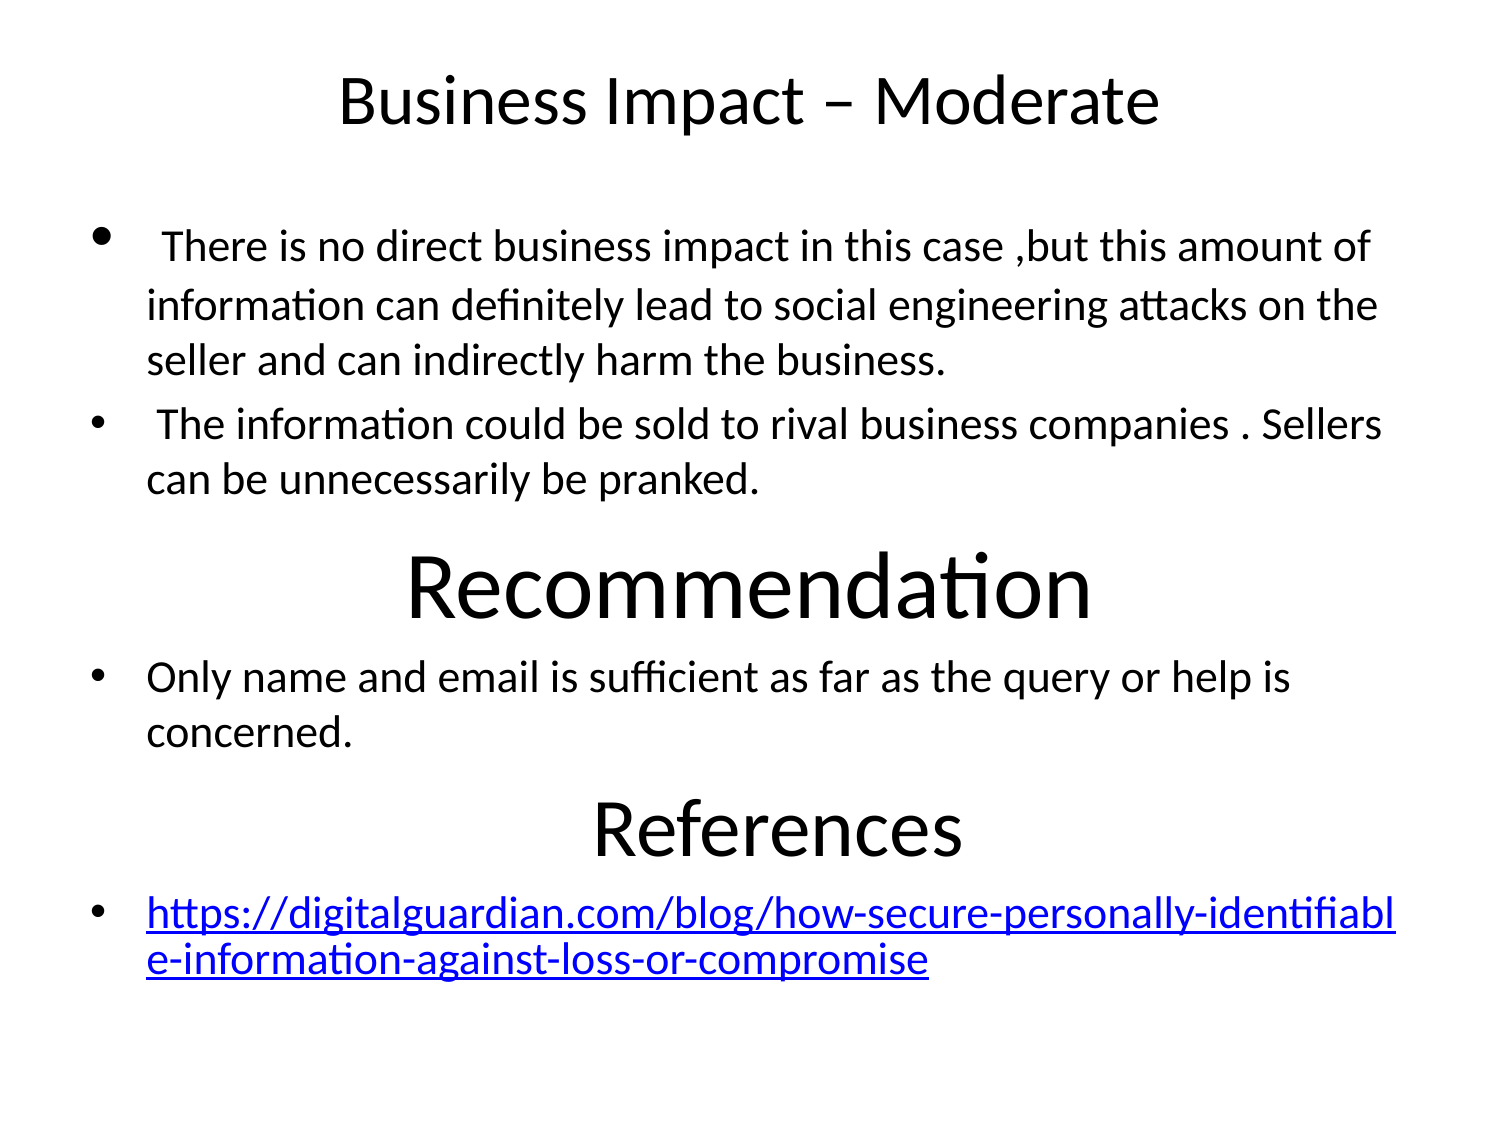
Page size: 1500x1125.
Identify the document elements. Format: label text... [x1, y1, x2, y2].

list There is no direct business impact in this case ,but this amount of information can definitely lead to social engineering attacks on the seller and can indirectly harm the business. The information could be sold to rival business companies . Sellers can be unnecessarily be pranked. Recommendation Only name and email is sufficient as far as the query or help is concerned. References https://digitalguardian.com/blog/how-secure-personally-identifiable-information-against-loss-or-compromise [75, 187, 1425, 1055]
title Business Impact – Moderate [75, 45, 1425, 187]
